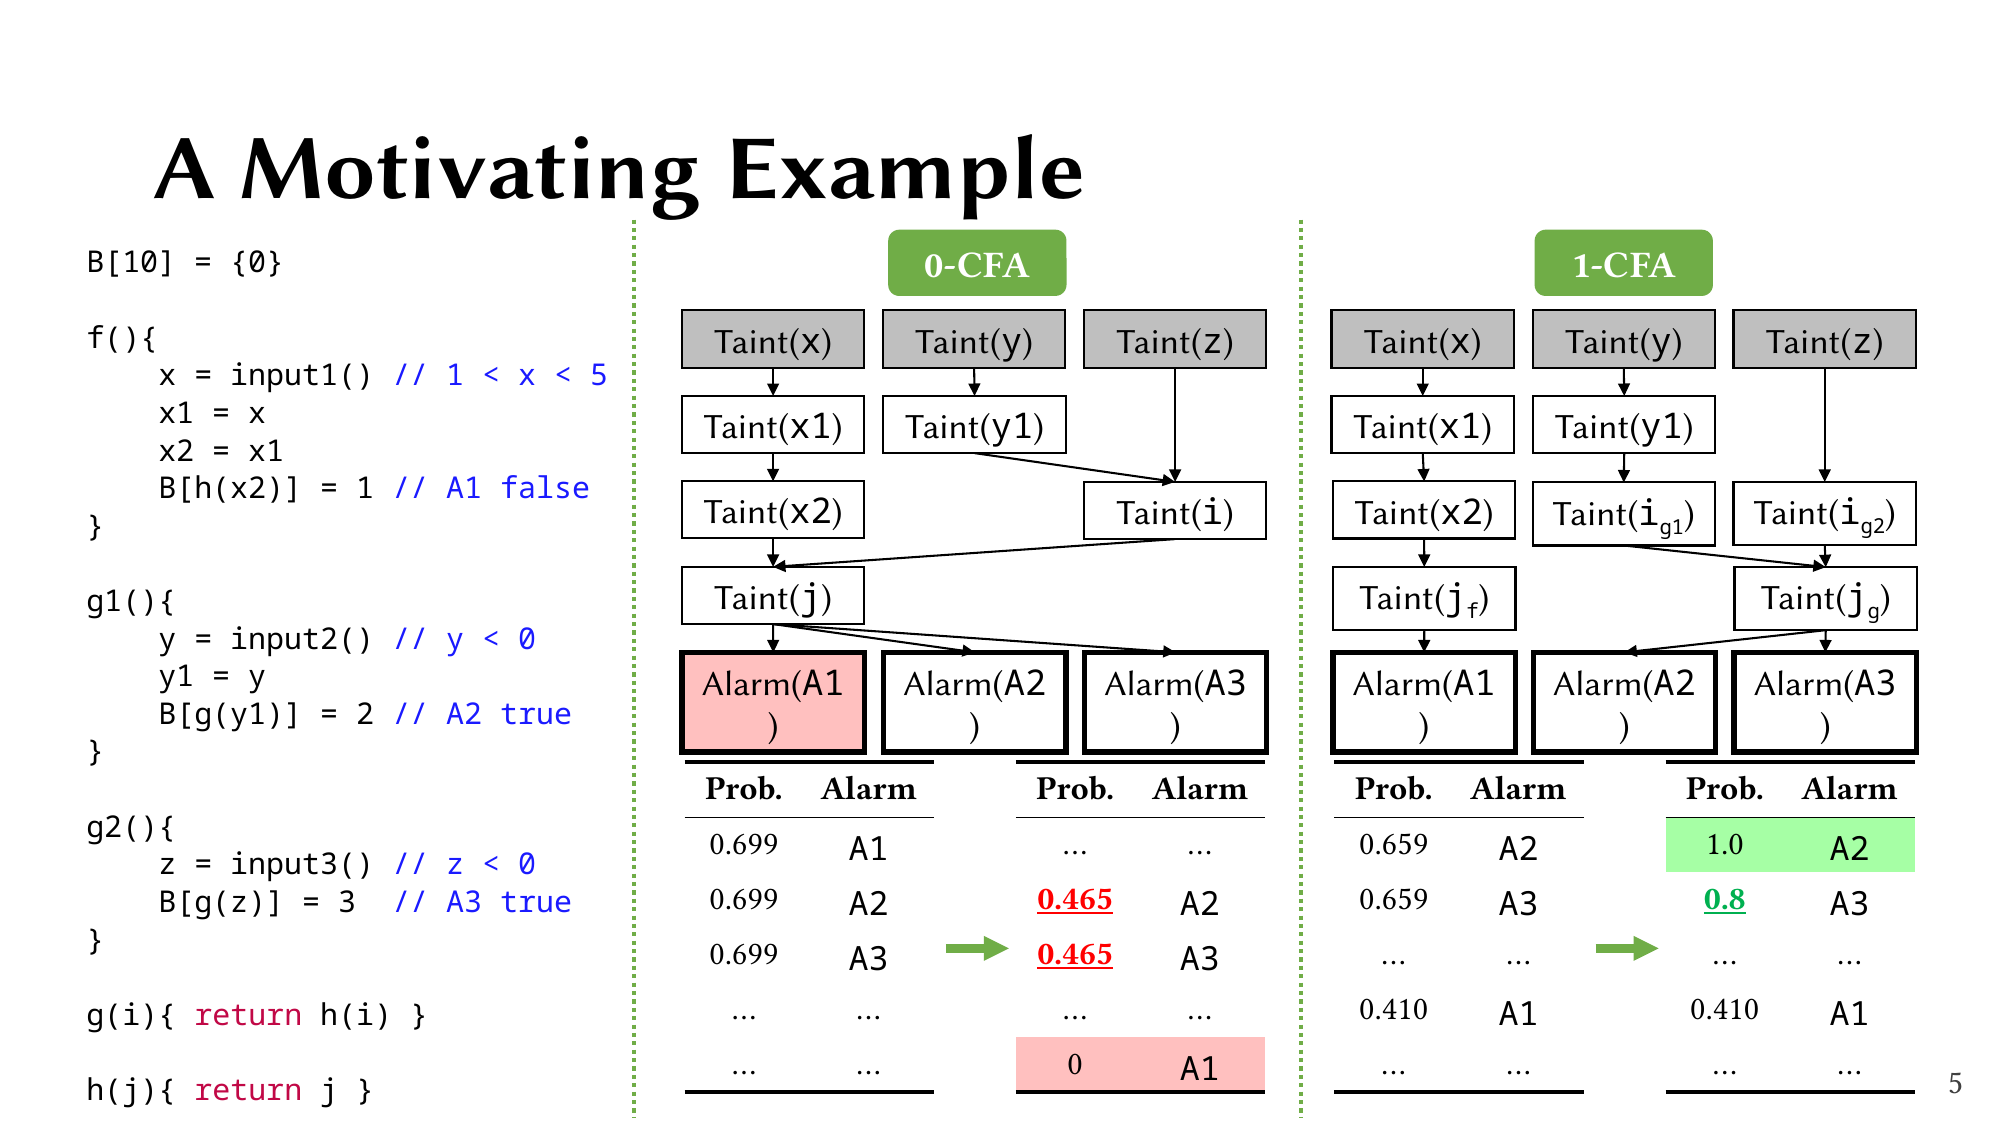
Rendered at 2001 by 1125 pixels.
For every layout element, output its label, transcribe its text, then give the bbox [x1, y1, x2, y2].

text_box Taint(x1) [1330, 395, 1515, 454]
text_box Taint(jg) [1733, 566, 1918, 631]
table_cell A3 [1453, 872, 1584, 927]
table_cell A2 [803, 872, 934, 927]
text_box Taint(ig1) [1532, 481, 1716, 547]
table_cell … [1666, 1037, 1784, 1090]
table_cell … [685, 982, 803, 1037]
table_cell 0.465 [1016, 872, 1135, 927]
text_box 0-CFA [888, 229, 1067, 296]
table_cell … [803, 1037, 934, 1090]
text_box Taint(jf) [1332, 566, 1517, 631]
table_cell … [1666, 927, 1784, 982]
text_box Taint(z) [1083, 309, 1267, 369]
table_cell A2 [1135, 872, 1265, 927]
text_box Taint(ig2) [1732, 481, 1917, 546]
table_cell … [1334, 1037, 1453, 1090]
table_header Alarm [803, 764, 934, 817]
text_box Taint(i) [1083, 481, 1267, 540]
text_box Taint(y1) [882, 395, 1067, 454]
table_cell A3 [1784, 872, 1915, 927]
text_box Alarm(A1) [1332, 651, 1516, 753]
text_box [773, 539, 1176, 567]
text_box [1623, 540, 1826, 568]
text_box Taint(x) [1330, 309, 1515, 369]
text_box Taint(y1) [1532, 395, 1716, 454]
title A Motivating Example [137, 59, 1863, 278]
table_cell 0.659 [1334, 818, 1453, 872]
table_cell … [1784, 1037, 1915, 1090]
text_box Alarm(A1) [681, 651, 865, 753]
table_cell … [1334, 927, 1453, 982]
text_box Taint(x2) [681, 480, 865, 539]
text_box Taint(z) [1732, 309, 1917, 369]
table_cell 0.8 [1666, 872, 1784, 927]
table_cell 0.659 [1334, 872, 1453, 927]
table_cell A1 [1135, 1037, 1265, 1090]
table_cell … [803, 982, 934, 1037]
table_cell … [1453, 1037, 1584, 1090]
table_cell … [1453, 927, 1584, 982]
table_cell A3 [1135, 927, 1265, 982]
list B[10] = {0} f(){ x = input1() // 1 < x < 5 x1 = x x2 = x1 B[h(x2)] = 1 // A1 false } g1(){ y = input2() // y < 0 y1 = y B[g(y1)] = 2 // A2 true } g2(){ z = input3() // z < 0 B[g(z)] = 3 // A3 true } g(i){ return h(i) } h(j){ return j } [71, 235, 630, 1125]
text_box Alarm(A2) [883, 653, 1067, 753]
table_cell 0.410 [1334, 982, 1453, 1037]
text_box Taint(y) [1532, 309, 1716, 369]
table_cell A3 [803, 927, 934, 982]
text_box Alarm(A3) [1083, 651, 1268, 753]
text_box Taint(x) [681, 309, 865, 369]
text_box Taint(y) [882, 309, 1066, 369]
text_box Alarm(A3) [1733, 651, 1918, 753]
slide_number 5 [1911, 1036, 2000, 1125]
text_box Taint(x2) [1332, 480, 1516, 540]
table_cell 0.699 [685, 872, 803, 927]
table_cell A1 [803, 818, 934, 872]
table_cell A1 [1784, 982, 1915, 1037]
table_cell 0 [1016, 1037, 1135, 1090]
table_header Prob. [1016, 764, 1135, 817]
table_cell 0.465 [1016, 927, 1135, 982]
table_cell A2 [1784, 818, 1915, 872]
table_header Prob. [1666, 764, 1784, 817]
table_header Prob. [1334, 764, 1453, 817]
table_cell … [1135, 982, 1265, 1037]
text_box 1-CFA [1534, 229, 1713, 296]
text_box Taint(j) [681, 566, 865, 625]
table_cell … [1784, 927, 1915, 982]
table_header Alarm [1784, 764, 1915, 817]
table_cell … [1135, 818, 1265, 872]
table_cell A2 [1453, 818, 1584, 872]
table_cell 0.699 [685, 818, 803, 872]
table_cell 0.699 [685, 927, 803, 982]
table_cell … [1016, 982, 1135, 1037]
text_box Alarm(A2) [1532, 651, 1717, 753]
table_cell … [685, 1037, 803, 1090]
table_header Alarm [1453, 764, 1584, 817]
table_header Prob. [685, 764, 803, 817]
text_box Taint(x1) [681, 395, 865, 454]
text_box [773, 624, 1176, 653]
table_cell … [1016, 818, 1135, 872]
table_cell 1.0 [1666, 818, 1784, 872]
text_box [1624, 625, 1825, 653]
table_header Alarm [1135, 764, 1265, 817]
table_cell 0.410 [1666, 982, 1784, 1037]
table_cell A1 [1453, 982, 1584, 1037]
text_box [974, 453, 1176, 482]
